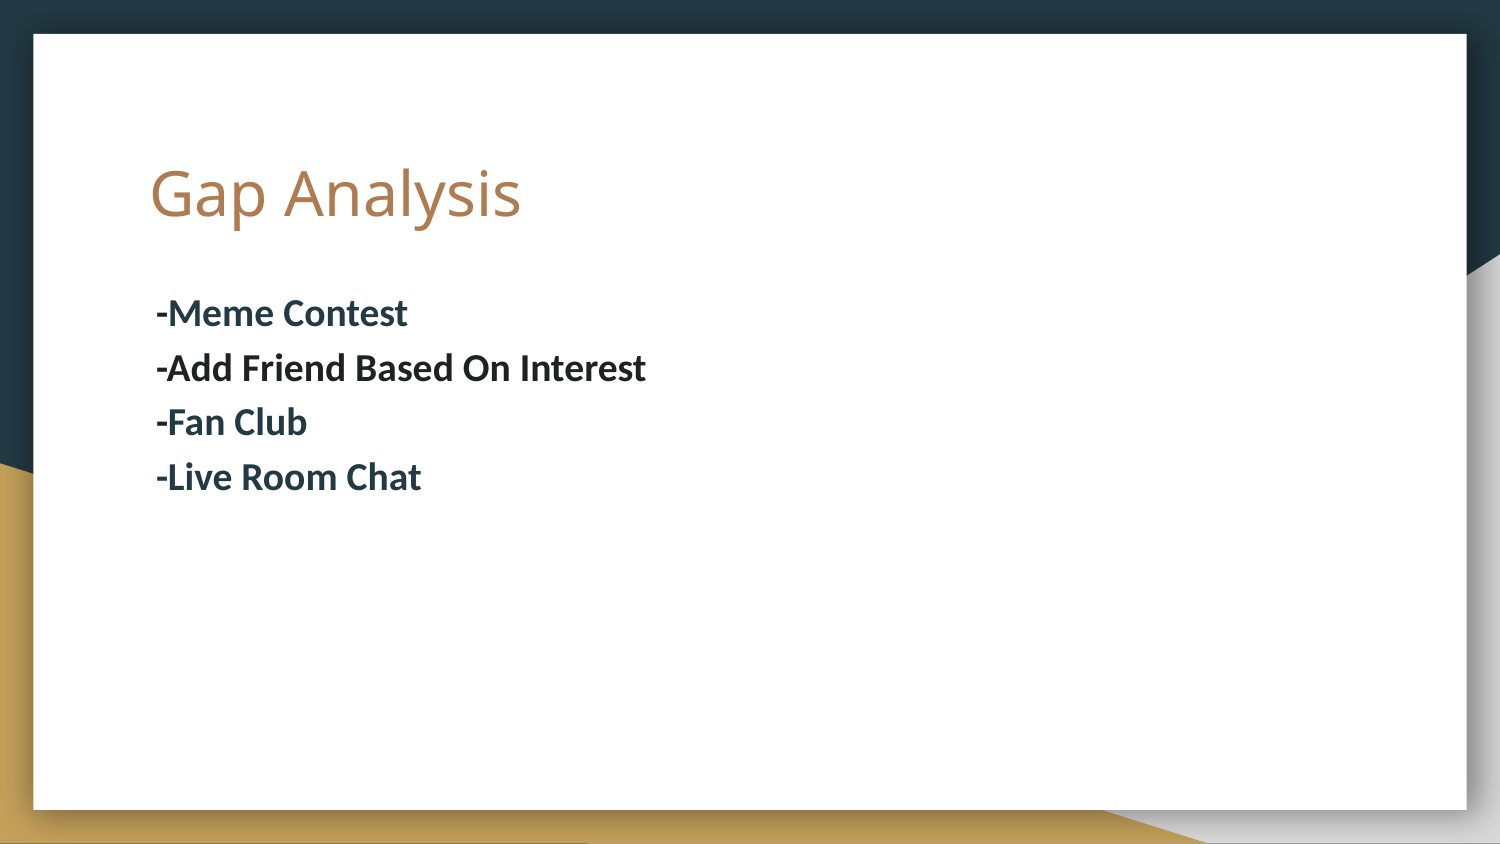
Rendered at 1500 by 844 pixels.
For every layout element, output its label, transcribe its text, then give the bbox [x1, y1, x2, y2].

list -Meme Contest -Add Friend Based On Interest -Fan Club -Live Room Chat [141, 265, 1373, 667]
title Gap Analysis [134, 138, 1366, 296]
